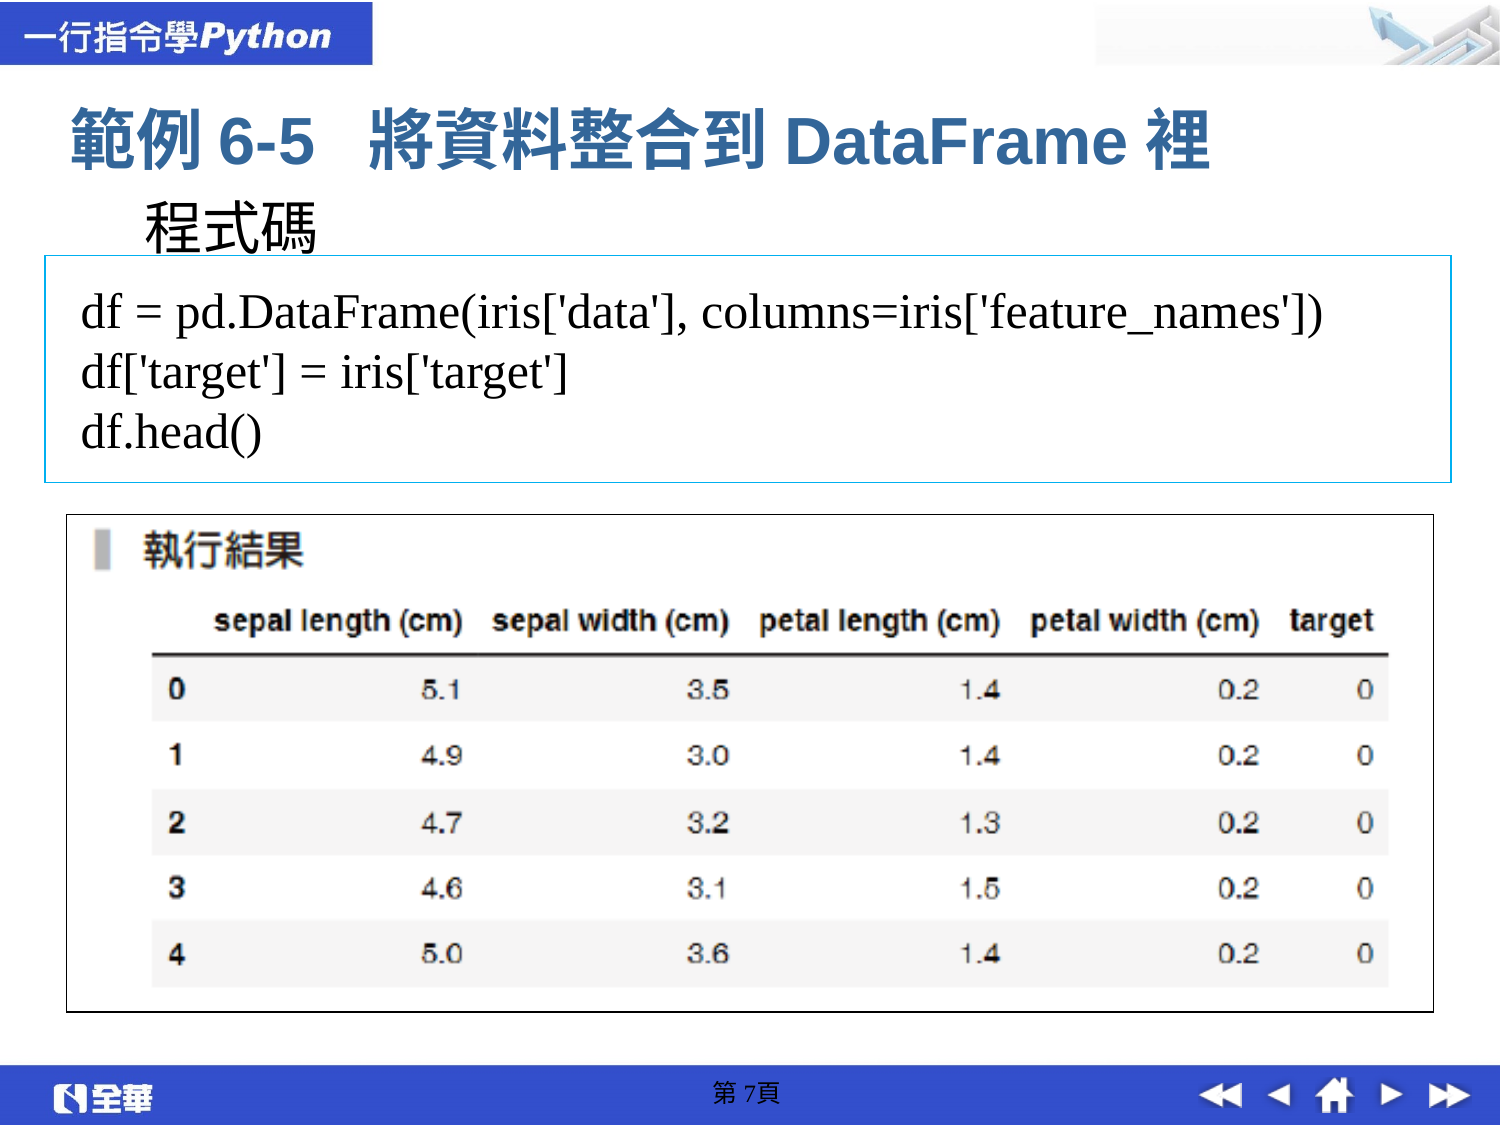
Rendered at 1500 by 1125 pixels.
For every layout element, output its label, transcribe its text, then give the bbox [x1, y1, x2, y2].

text_box df = pd.DataFrame(iris['data'], columns=iris['feature_names']) df['target'] = iris['target'] df.head() [45, 255, 1451, 483]
picture [0, 2, 1500, 1125]
list 範例6-5 將資料整合到DataFrame裡 程式碼 [54, 483, 1411, 977]
list 範例6-5 將資料整合到DataFrame裡 程式碼 [54, 90, 1411, 255]
